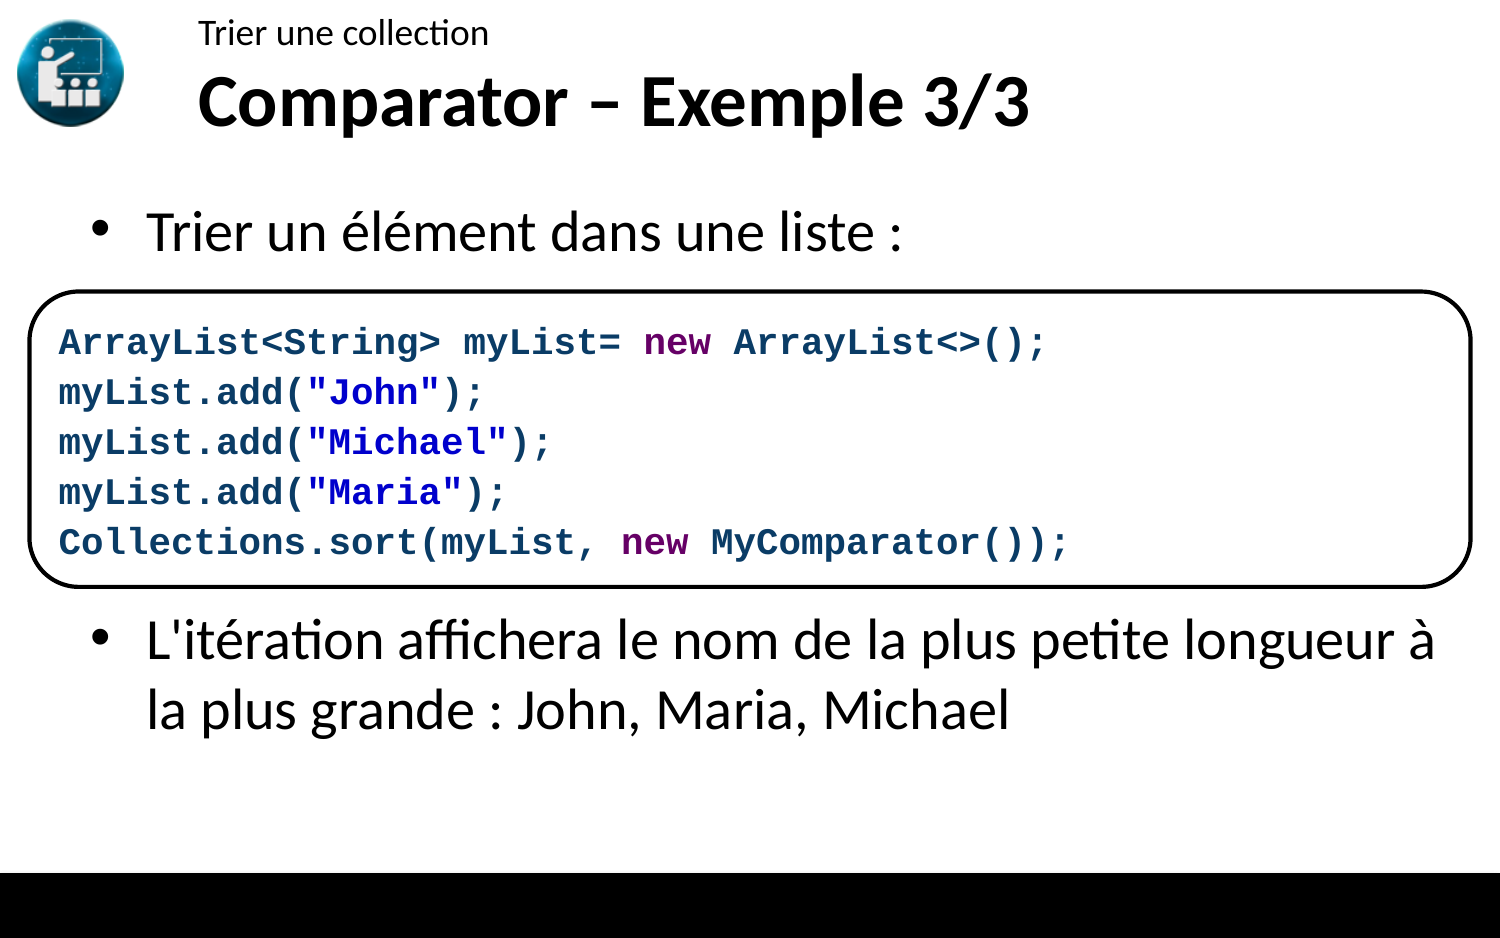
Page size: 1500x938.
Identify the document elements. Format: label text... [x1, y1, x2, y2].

picture [49, 37, 102, 75]
list Trier un élément dans une liste : L'itération affichera le nom de la plus petite longueur à la plus grande : John, Maria, Michael [75, 574, 1459, 880]
title Comparator – Exemple 3/3 [183, 56, 1459, 138]
text_box [419, 28, 450, 90]
picture [17, 19, 125, 127]
text_box ArrayList<String> myList= new ArrayList<>(); myList.add("John"); myList.add("Michael"); myList.add("Maria"); Collections.sort(myList, new MyComparator()); [27, 289, 1473, 589]
list Trier une collection [183, 0, 1459, 56]
picture [39, 46, 101, 107]
list Trier un élément dans une liste : L'itération affichera le nom de la plus petite longueur à la plus grande : John, Maria, Michael [75, 185, 1459, 304]
